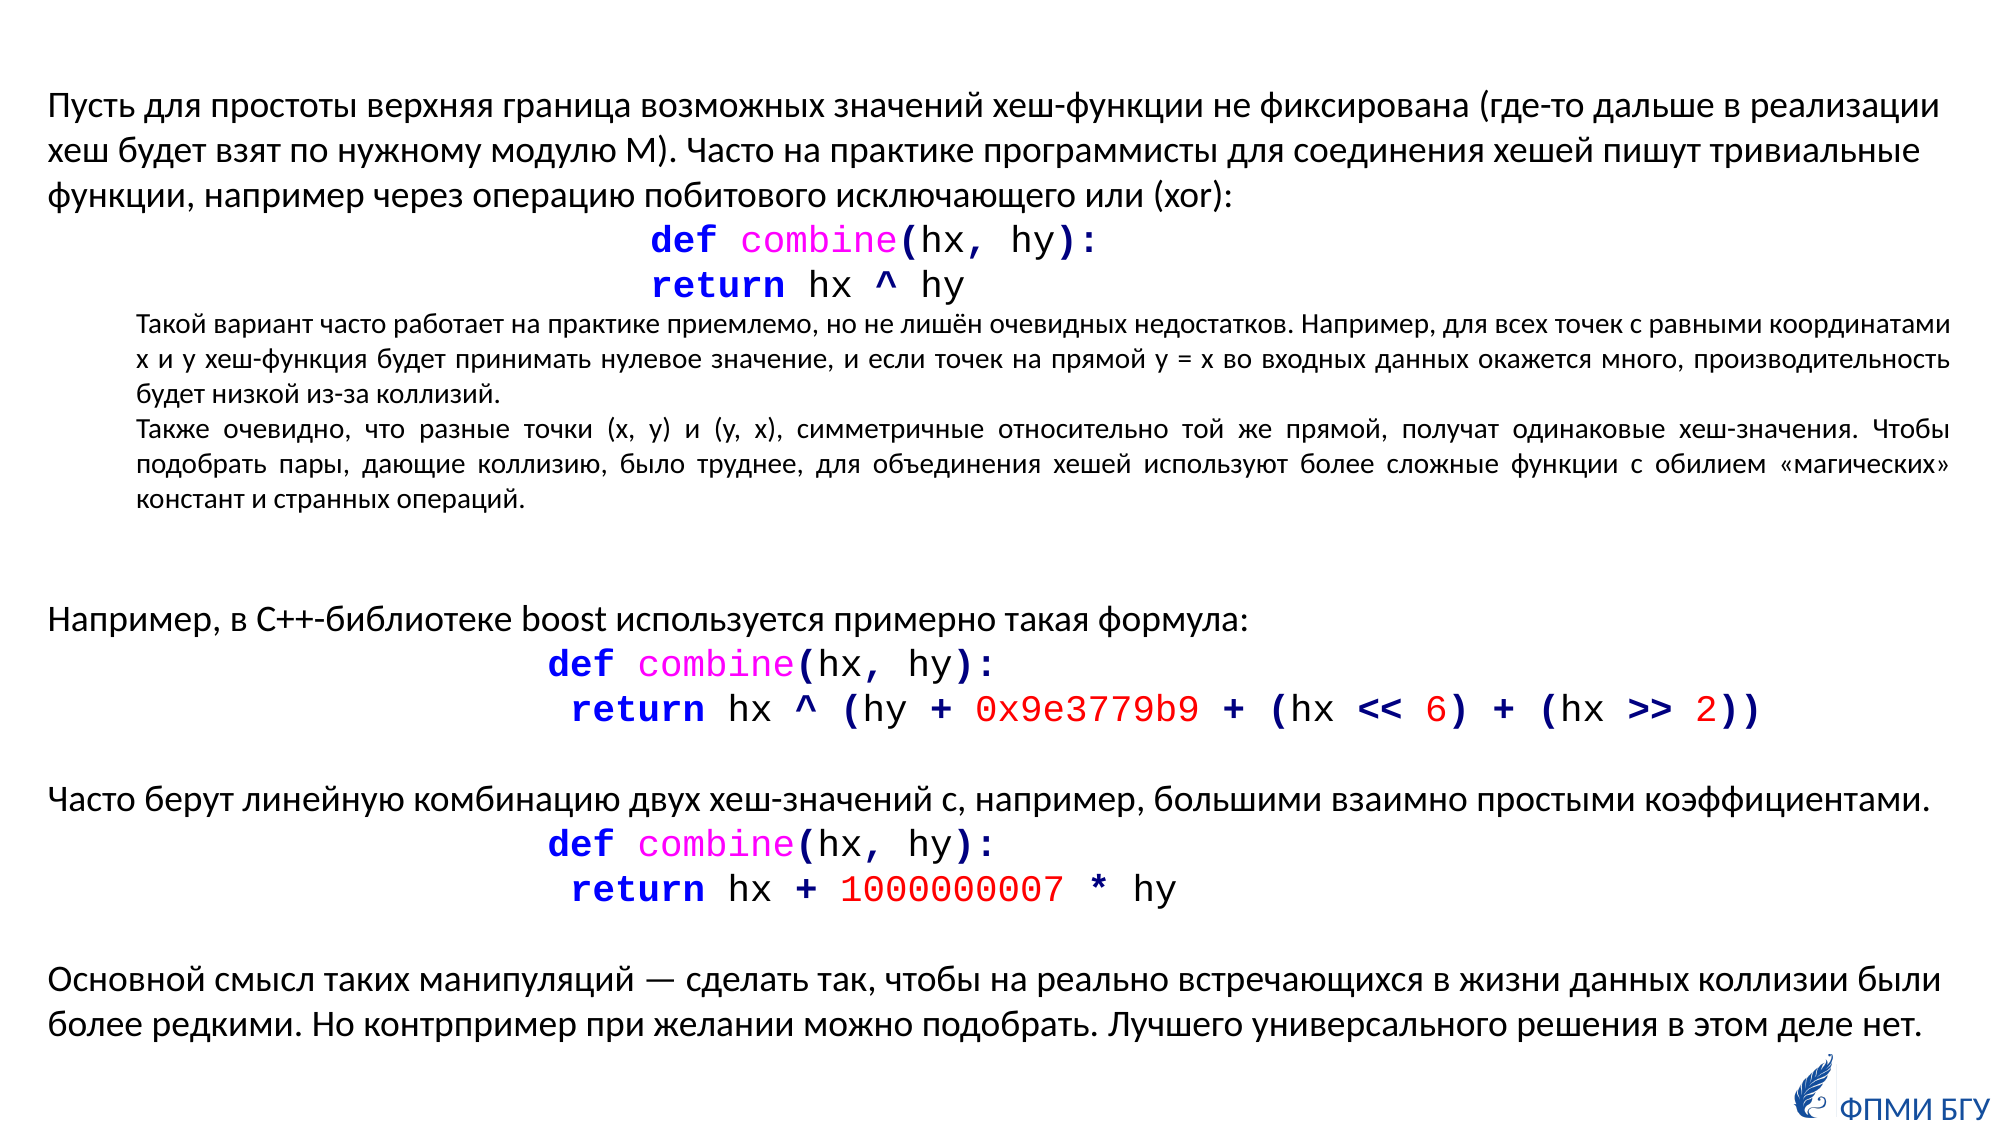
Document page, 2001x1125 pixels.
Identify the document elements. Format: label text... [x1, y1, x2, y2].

picture [1793, 1054, 1837, 1118]
text_box Пусть для простоты верхняя граница возможных значений хеш-функции не фиксирована (где-то дальше в реализации хеш будет взят по нужному модулю M). Часто на практике программисты для соединения хешей пишут тривиальные функции, например через операцию побитового исключающего или (xor): def combine(hx, hy): return hx ^ hy Такой вариант часто работает на практике приемлемо, но не лишён очевидных недостатков. Например, для всех точек с равными координатами x и y хеш-функция будет принимать нулевое значение, и если точек на прямой y = x во входных данных окажется много, производительность будет низкой из-за коллизий. Также очевидно, что разные точки (x, y) и (y, x), симметричные относительно той же прямой, получат одинаковые хеш-значения. Чтобы подобрать пары, дающие коллизию, было труднее, для объединения хешей используют более сложные функции с обилием «магических» констант и странных операций. Например, в C++-библиотеке boost используется примерно такая формула: def combine(hx, hy): return hx ^ (hy + 0x9e3779b9 + (hx << 6) + (hx >> 2)) Часто берут линейную комбинацию двух хеш-значений с, например, большими взаимно простыми коэффициентами. def combine(hx, hy): return hx + 1000000007 * hy Основной смысл таких манипуляций — сделать так, чтобы на реально встречающихся в жизни данных коллизии были более редкими. Но контрпример при желании можно подобрать. Лучшего универсального решения в этом деле нет. [32, 72, 1967, 1052]
